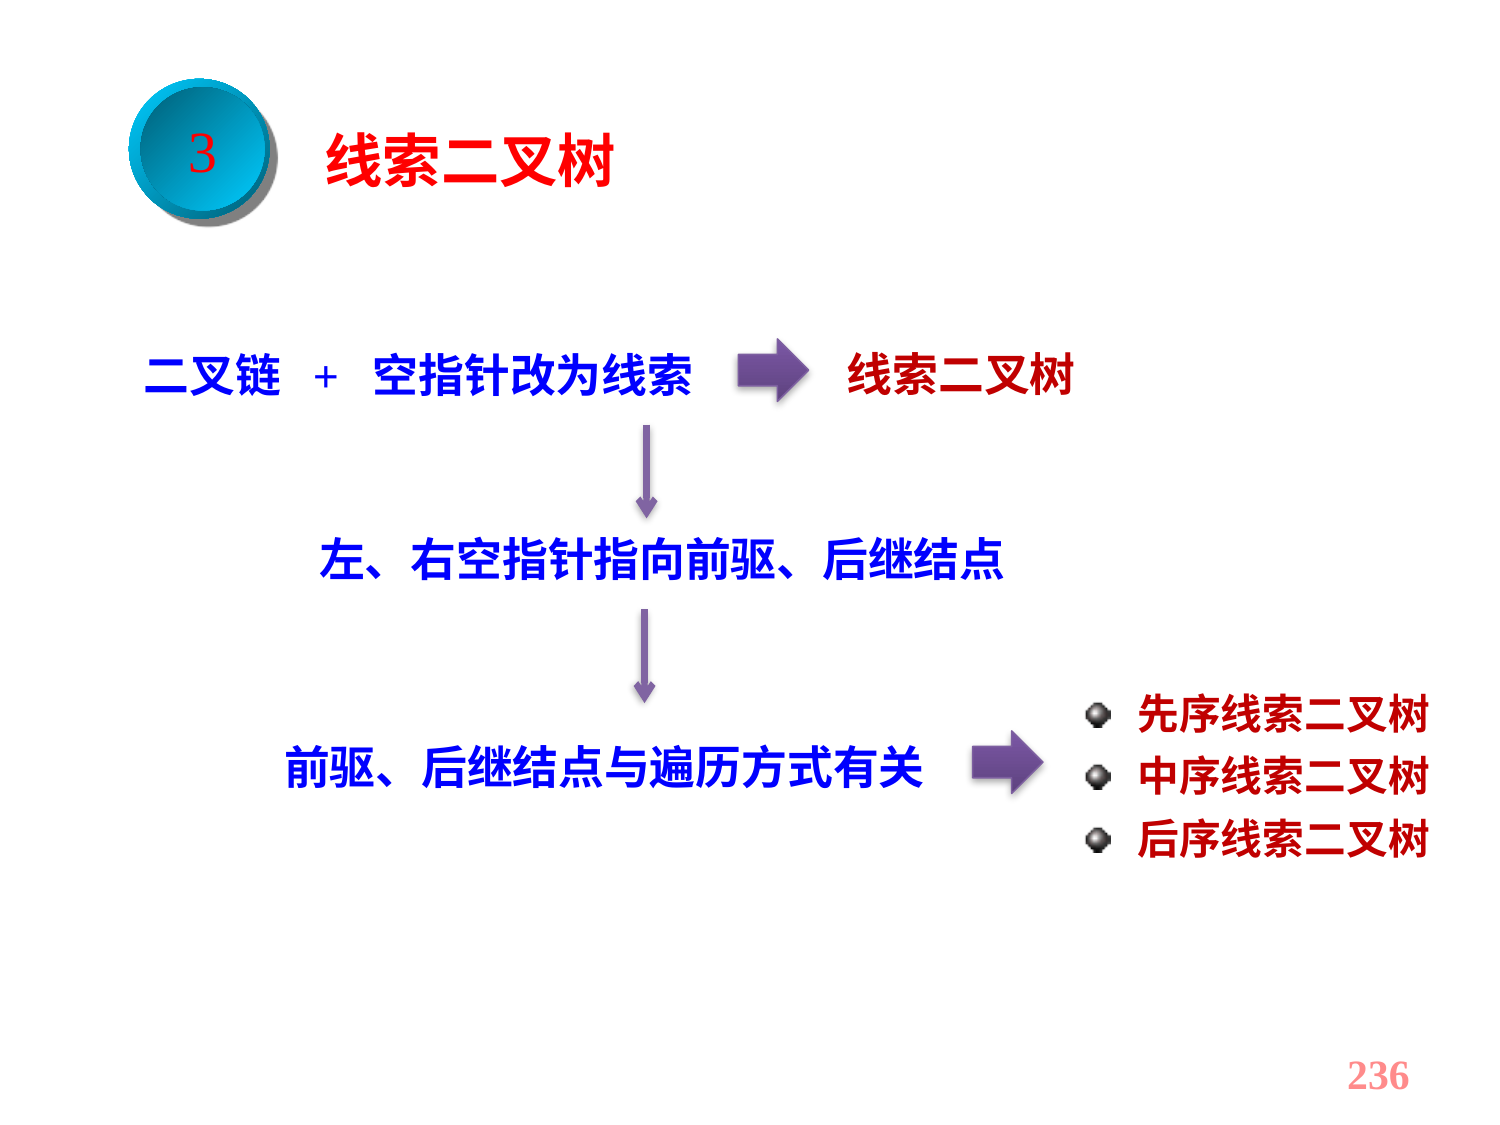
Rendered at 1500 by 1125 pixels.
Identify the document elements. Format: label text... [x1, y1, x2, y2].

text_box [304, 424, 1044, 595]
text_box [269, 609, 973, 803]
text_box 二叉链 + 空指针改为线索 [128, 331, 736, 410]
slide_number 236 [1074, 1042, 1425, 1103]
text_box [738, 330, 1137, 410]
text_box 线索二叉树 [274, 117, 715, 202]
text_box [128, 78, 270, 219]
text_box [972, 667, 1465, 873]
